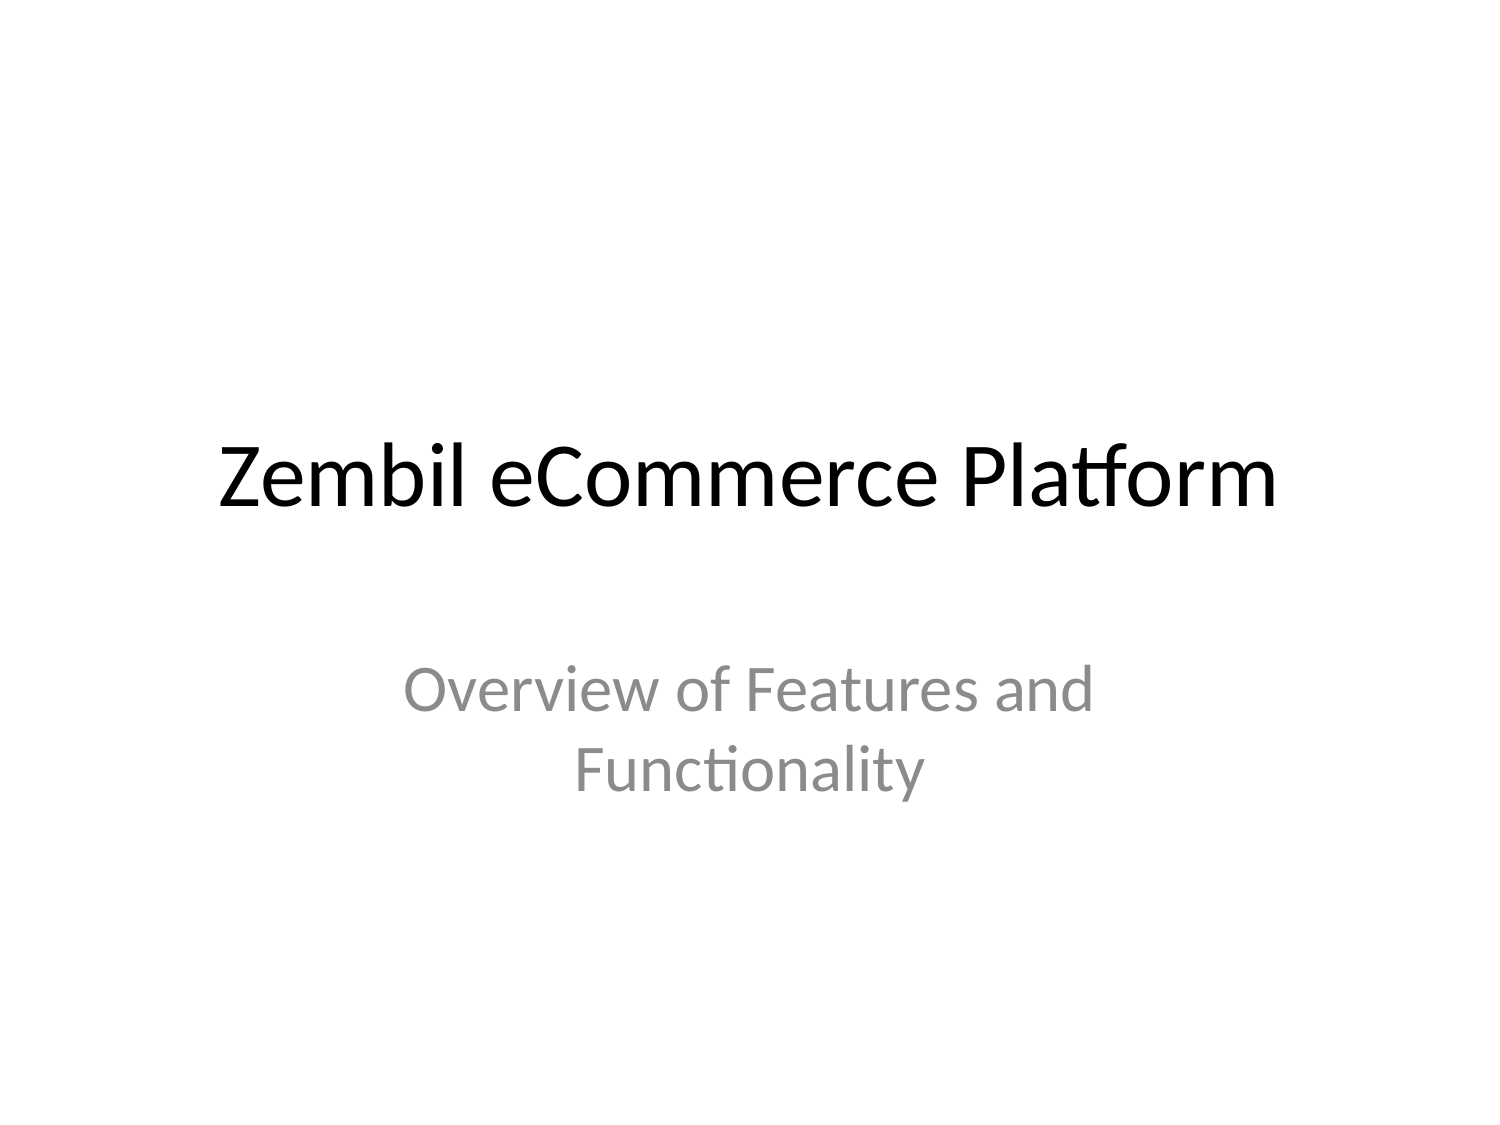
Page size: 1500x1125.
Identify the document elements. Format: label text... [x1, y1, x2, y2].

subtitle Overview of Features and Functionality [225, 637, 1275, 925]
title Zembil eCommerce Platform [112, 349, 1388, 591]
